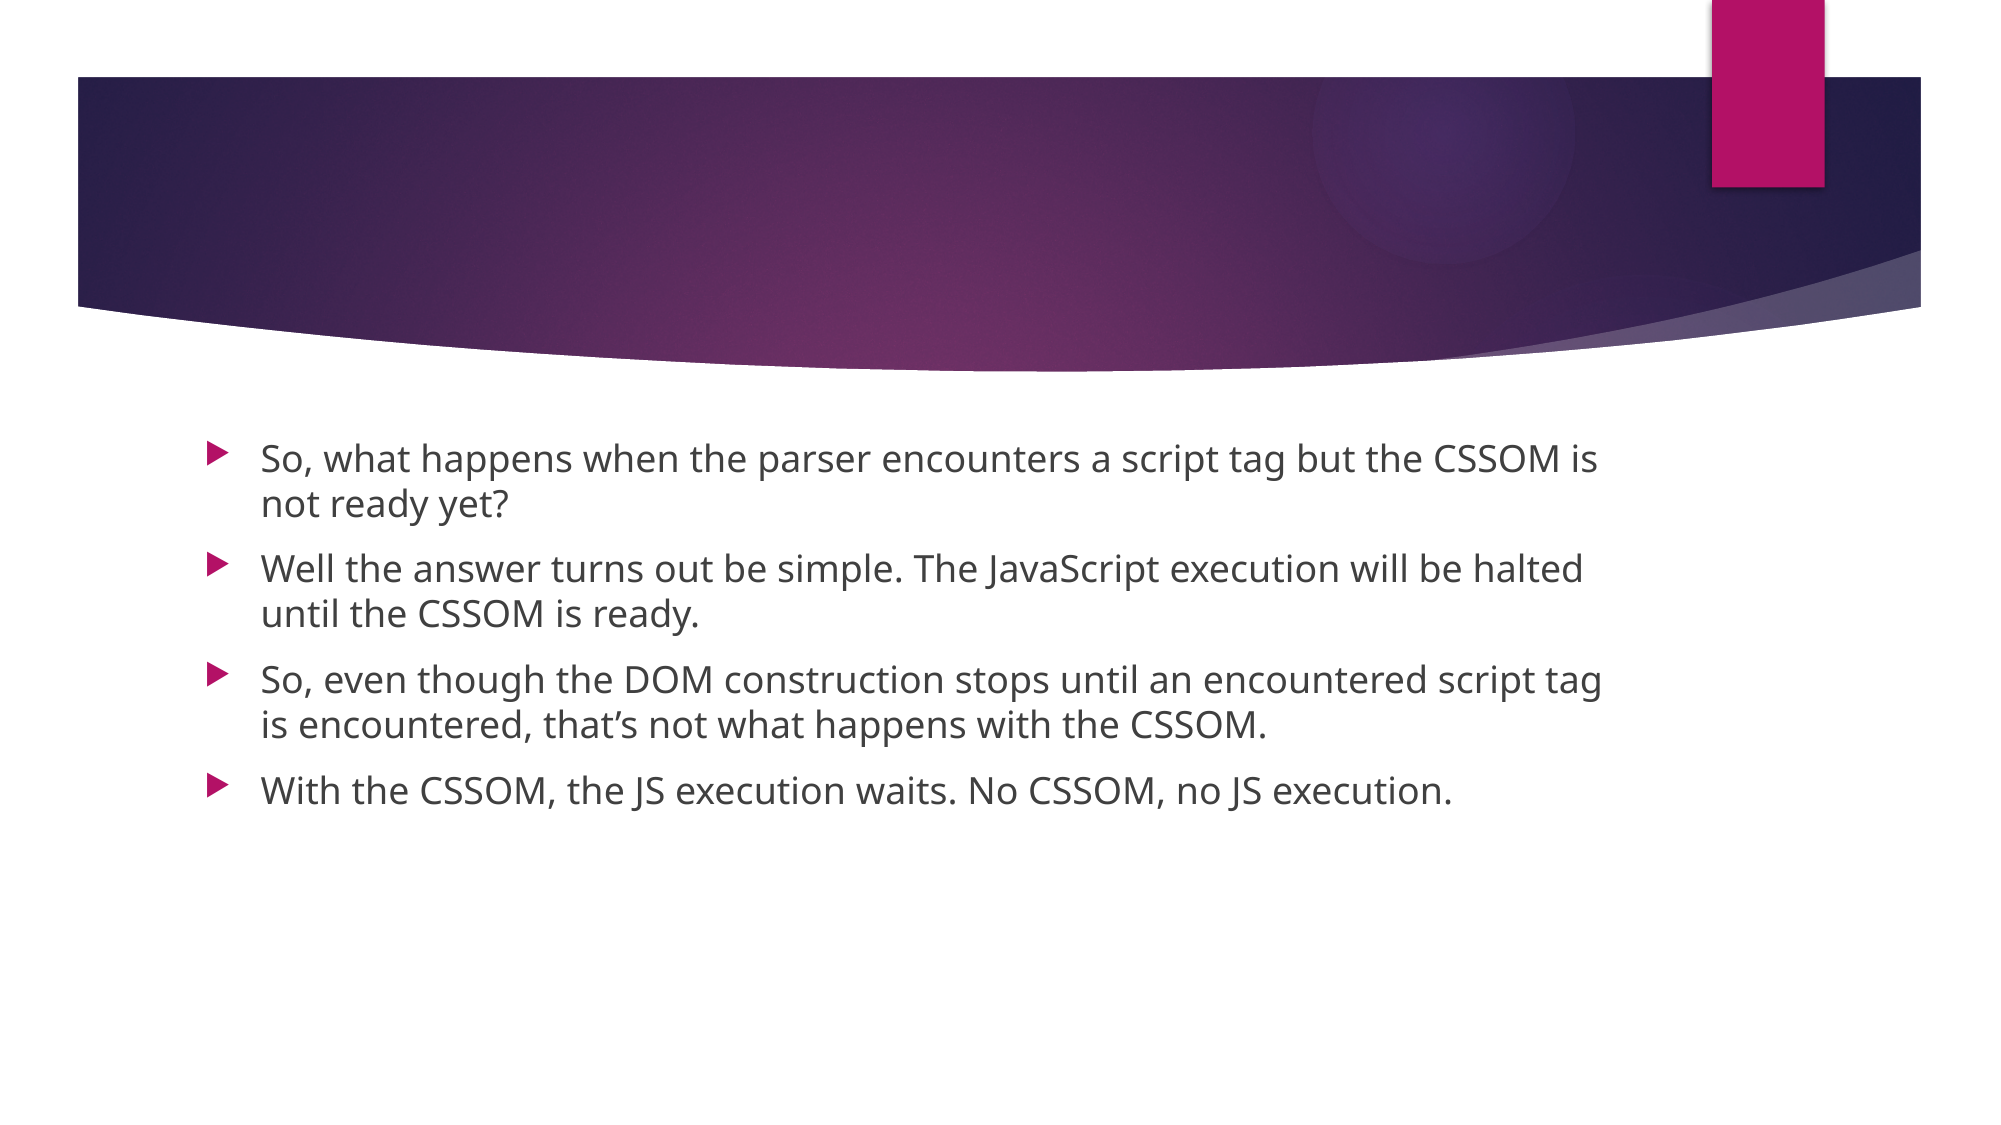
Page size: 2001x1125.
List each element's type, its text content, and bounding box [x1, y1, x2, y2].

list So, what happens when the parser encounters a script tag but the CSSOM is not ready yet? Well the answer turns out be simple. The JavaScript execution will be halted until the CSSOM is ready. So, even though the DOM construction stops until an encountered script tag is encountered, that’s not what happens with the CSSOM. With the CSSOM, the JS execution waits. No CSSOM, no JS execution. [189, 427, 1638, 988]
